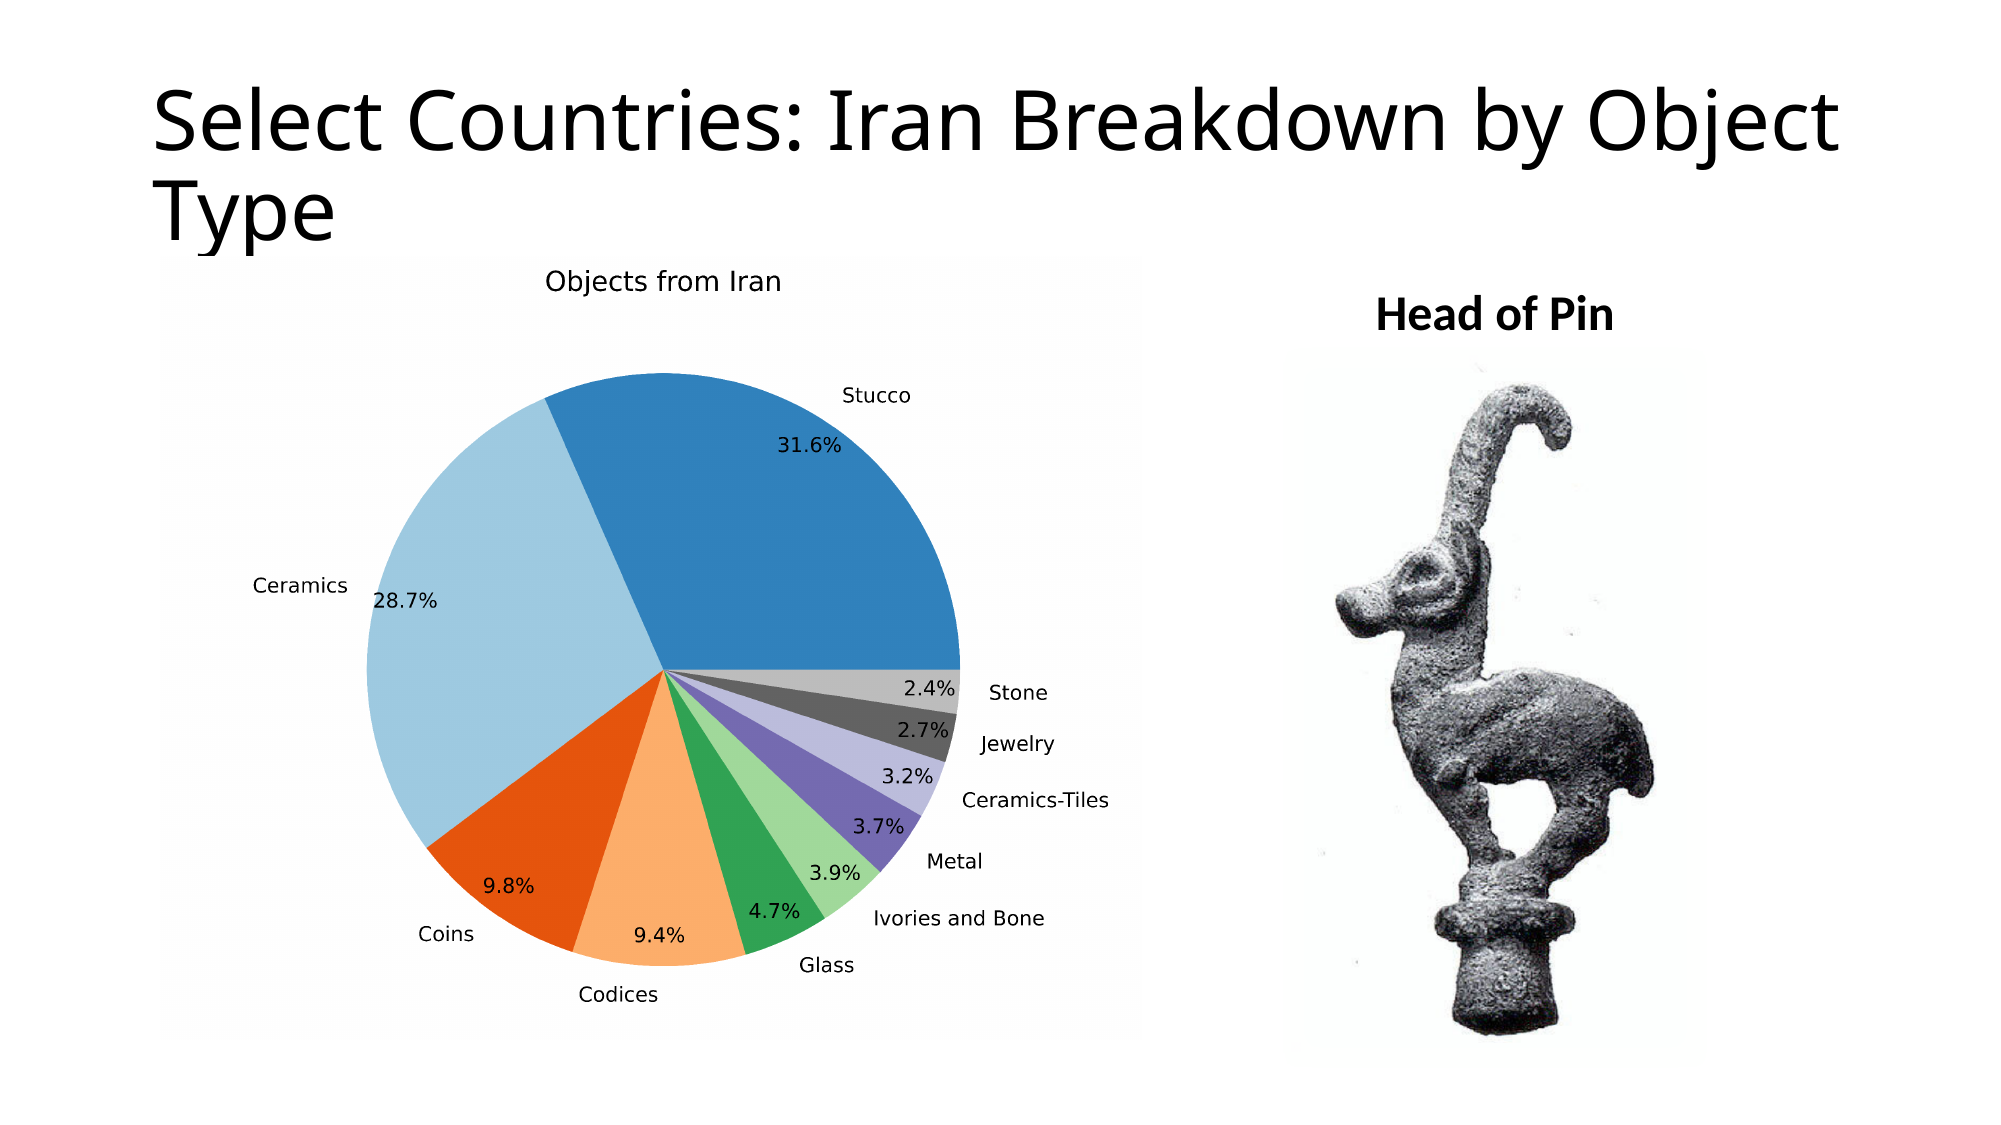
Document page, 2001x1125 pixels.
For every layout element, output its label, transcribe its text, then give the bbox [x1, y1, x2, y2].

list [1283, 347, 1707, 1068]
list Head of Pin [1142, 276, 1921, 349]
title Select Countries: Iran Breakdown by Object Type [137, 59, 1863, 278]
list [160, 256, 1142, 1040]
